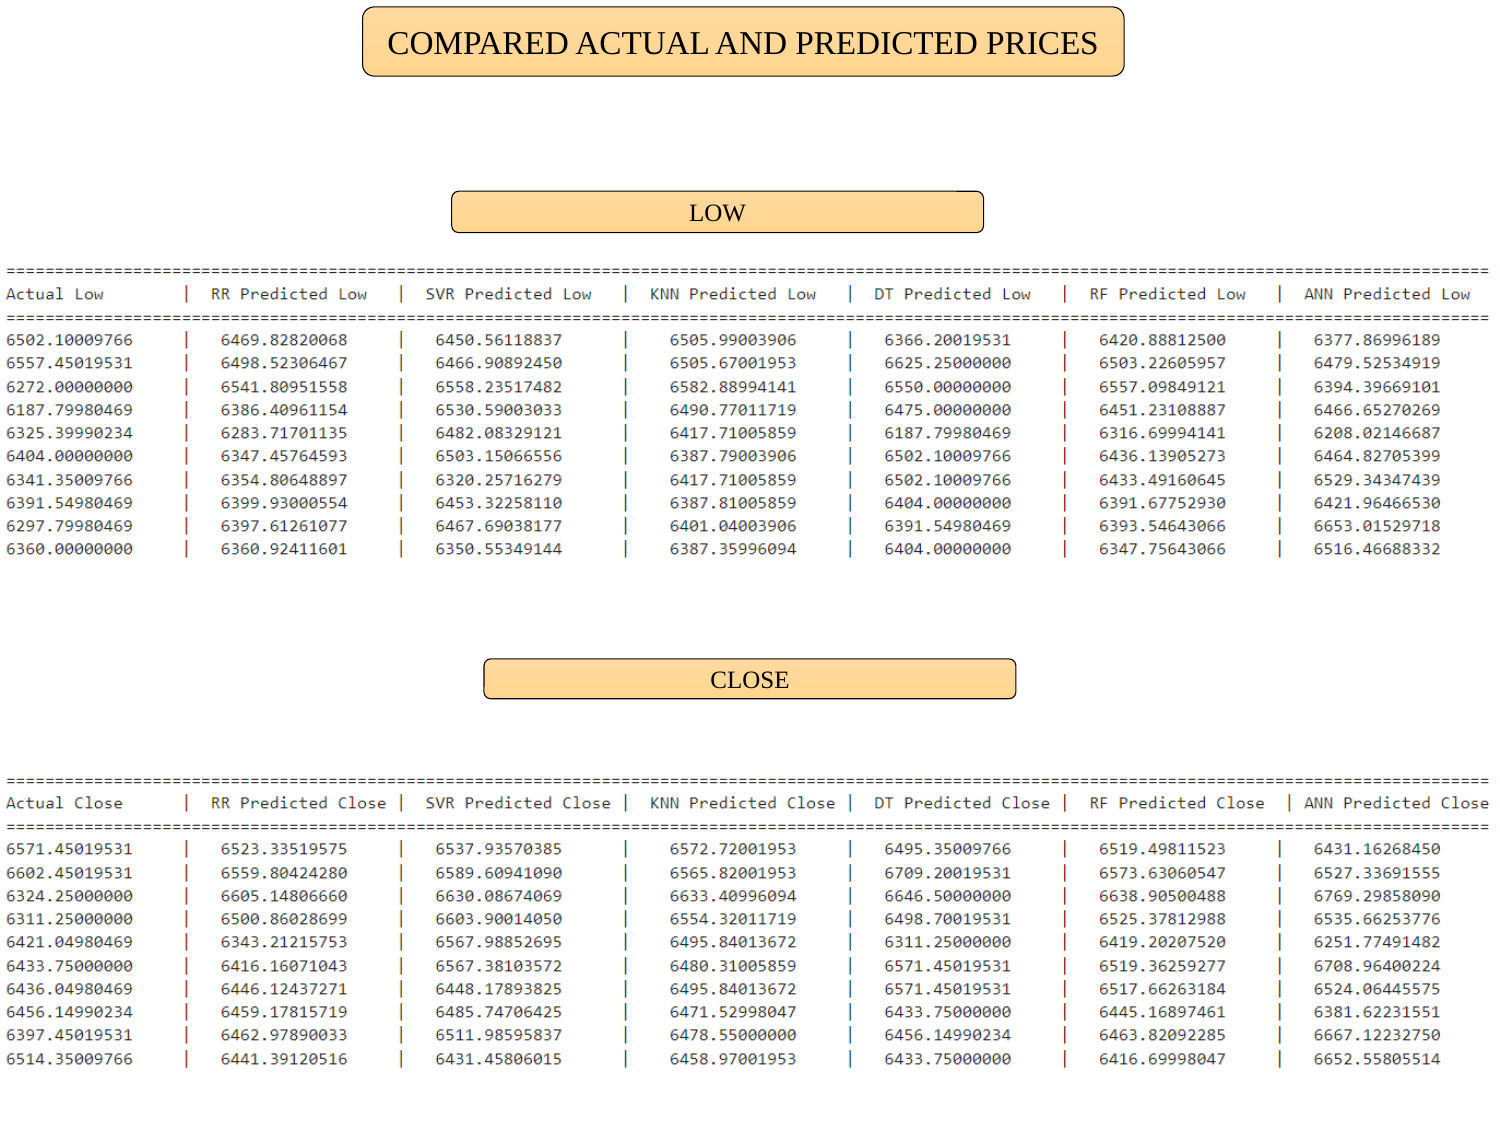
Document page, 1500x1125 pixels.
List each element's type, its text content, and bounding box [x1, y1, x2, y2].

text_box COMPARED ACTUAL AND PREDICTED PRICES [362, 6, 1125, 77]
text_box CLOSE [483, 658, 1017, 700]
text_box LOW [451, 190, 985, 234]
picture [0, 260, 1500, 563]
picture [0, 768, 1500, 1071]
